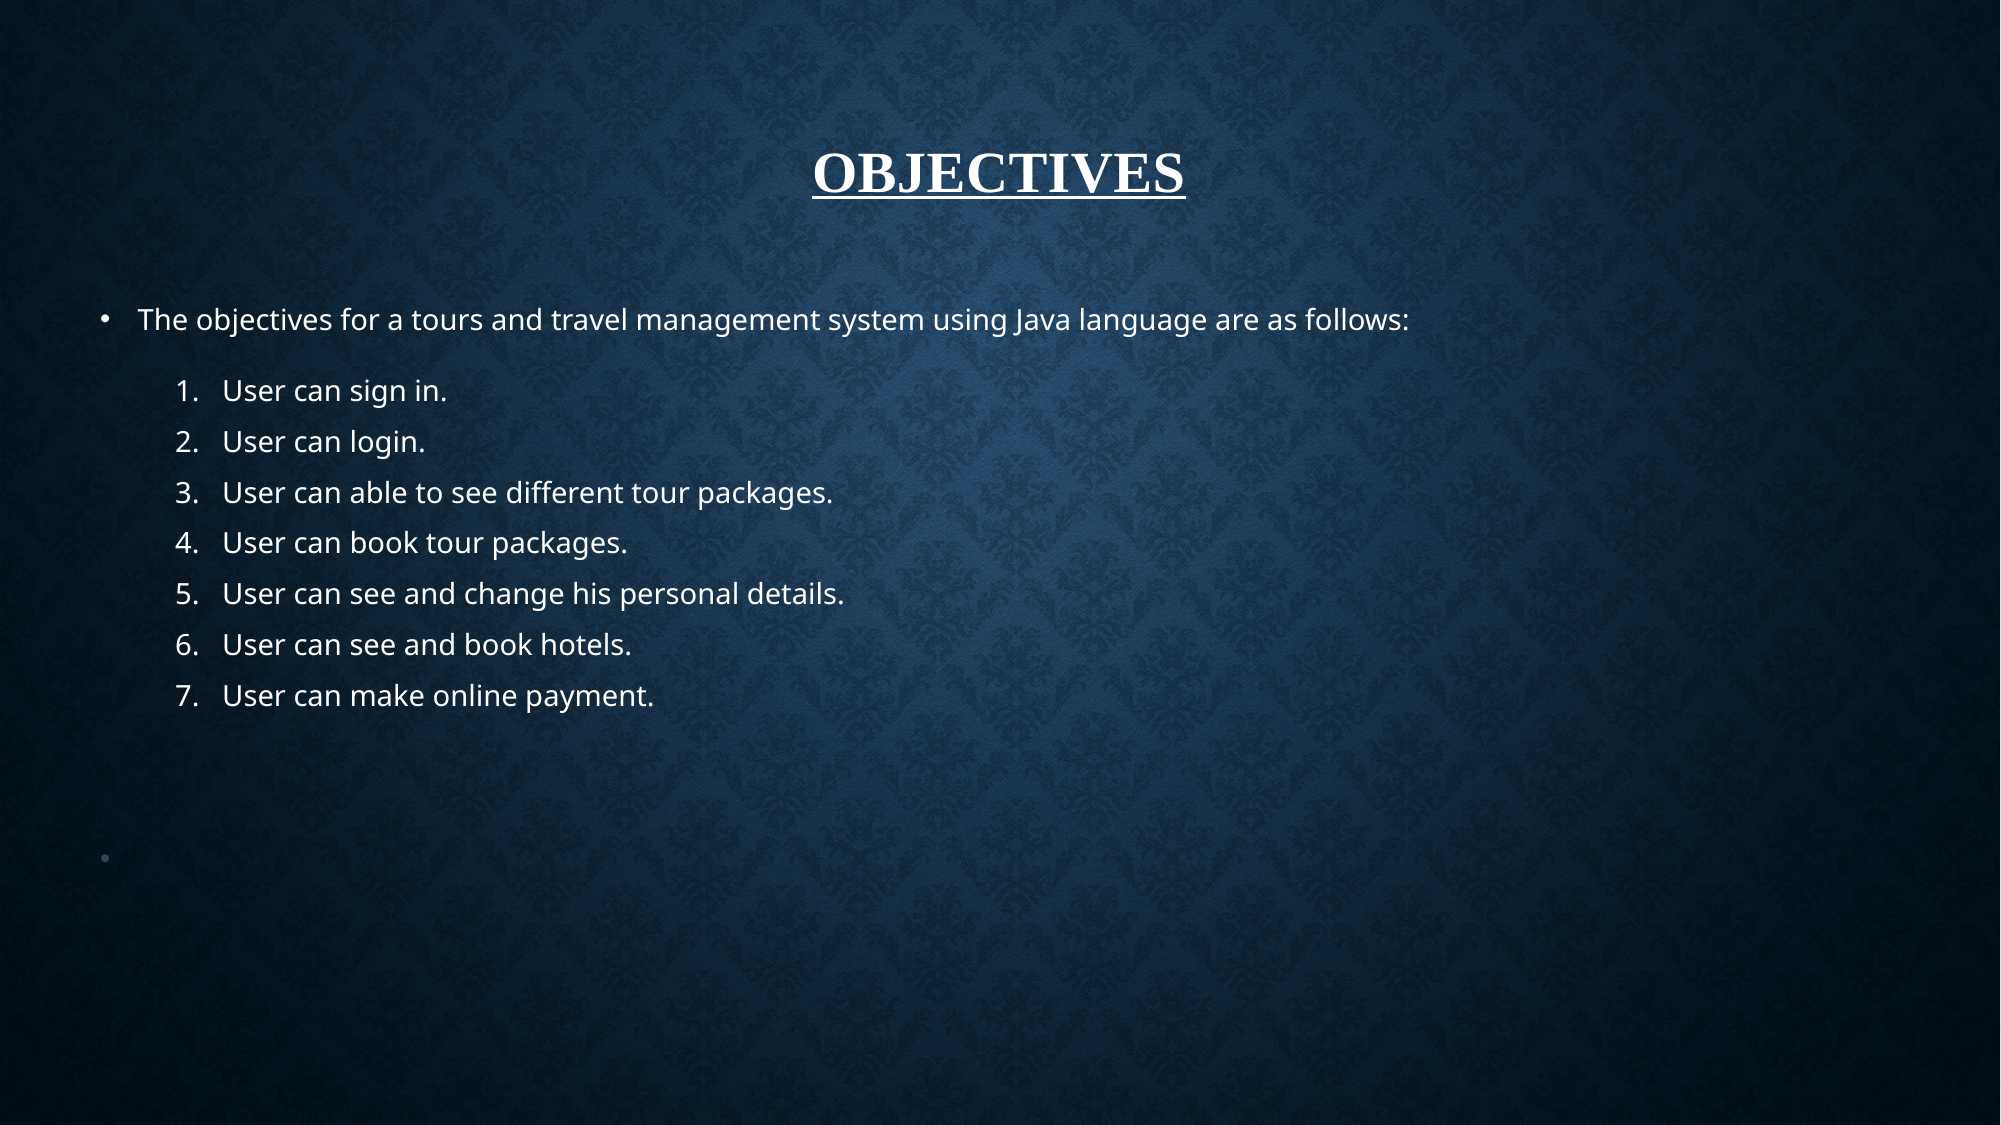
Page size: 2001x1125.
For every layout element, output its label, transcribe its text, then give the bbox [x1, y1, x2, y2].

list The objectives for a tours and travel management system using Java language are as follows: User can sign in. User can login. User can able to see different tour packages. User can book tour packages. User can see and change his personal details. User can see and book hotels. User can make online payment. [85, 288, 1849, 1046]
title OBJECTIVES [149, 99, 1849, 288]
